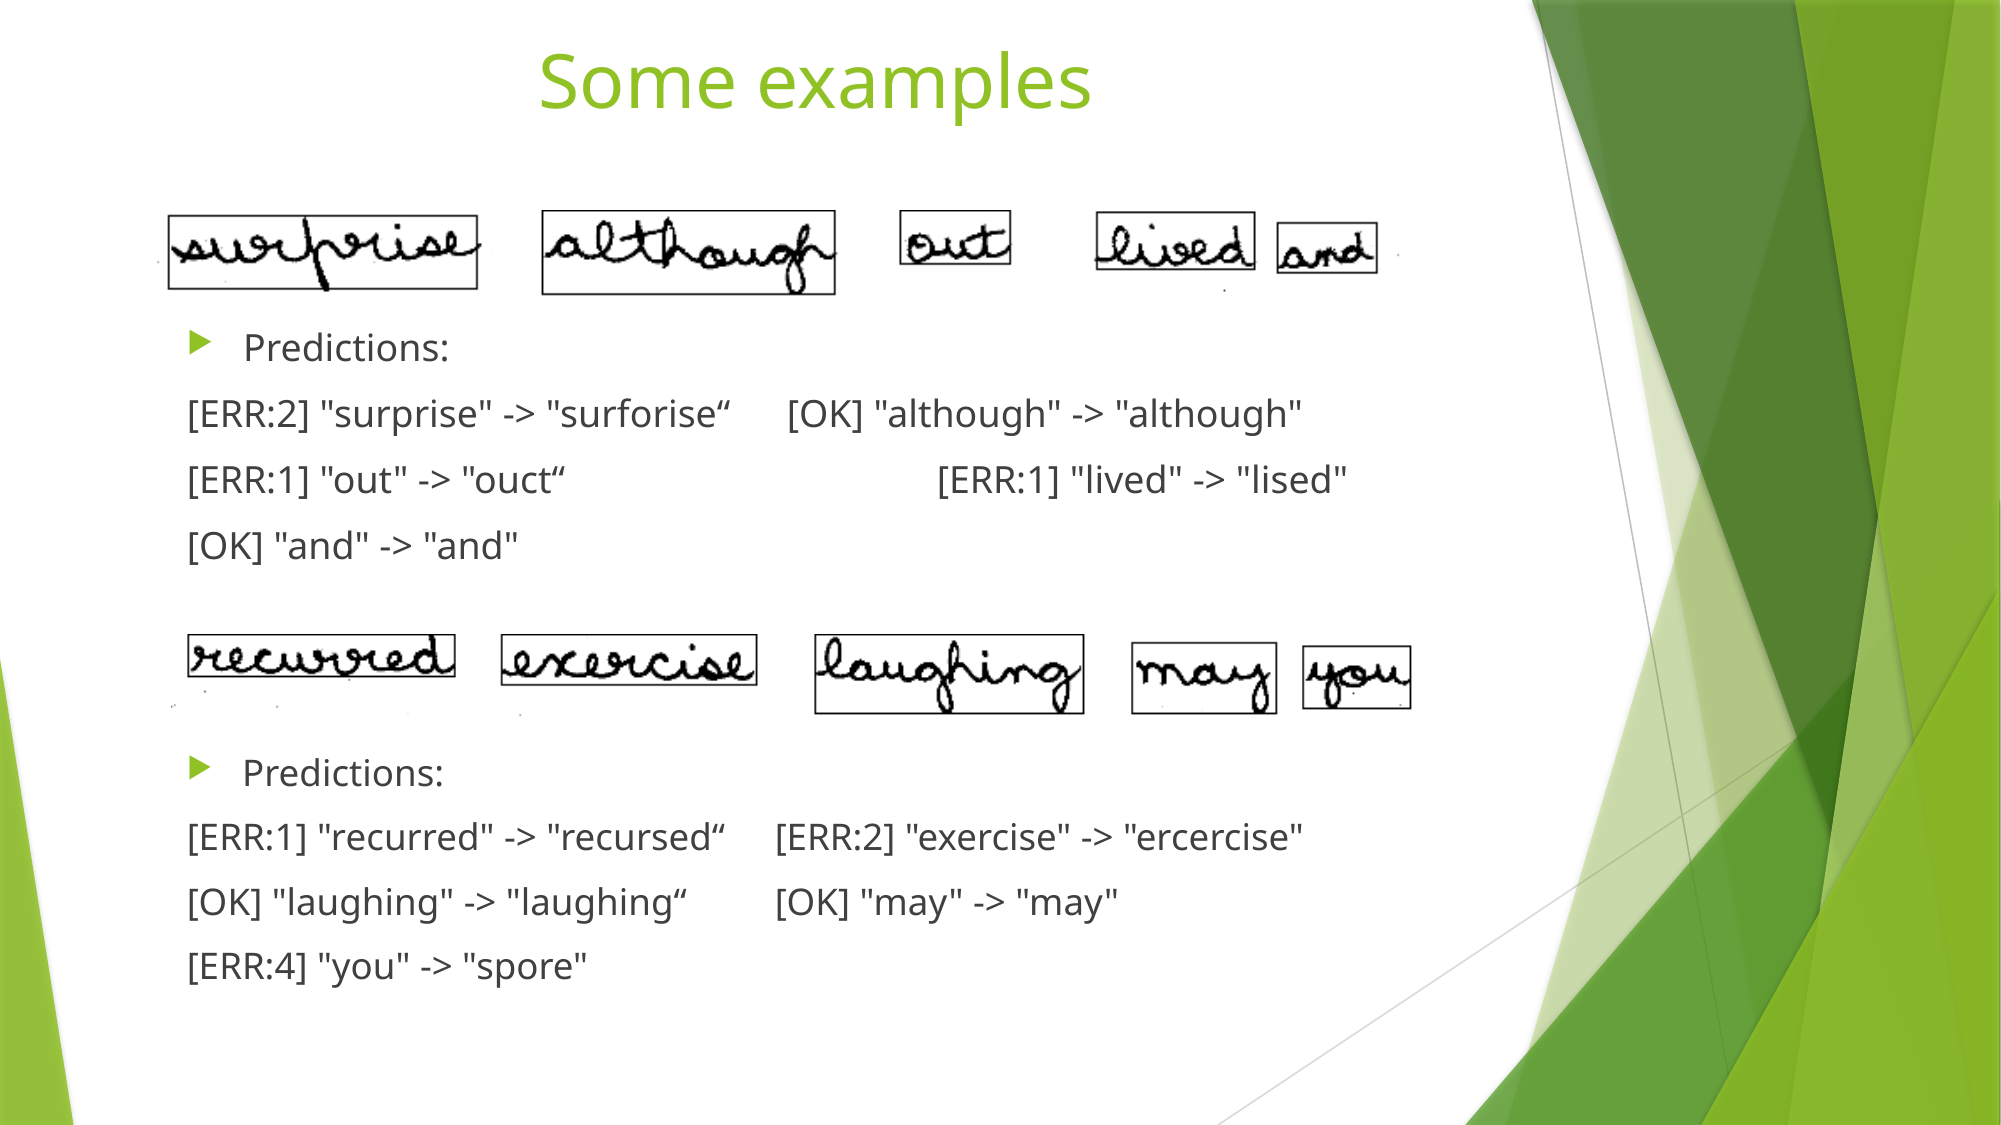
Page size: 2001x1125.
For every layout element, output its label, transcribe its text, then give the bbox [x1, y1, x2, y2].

picture [146, 209, 1410, 300]
list Predictions: [ERR:1] "recurred" -> "recursed“ [ERR:2] "exercise" -> "ercercise" [OK] "laughing" -> "laughing“ [OK] "may" -> "may" [ERR:4] "you" -> "spore" [171, 742, 1436, 1023]
list Predictions: [ERR:2] "surprise" -> "surforise“ [OK] "although" -> "although" [ERR:1] "out" -> "ouct“ [ERR:1] "lived" -> "lised" [OK] "and" -> "and" [171, 316, 1583, 597]
title Some examples [111, 25, 1522, 152]
picture [171, 633, 1421, 719]
